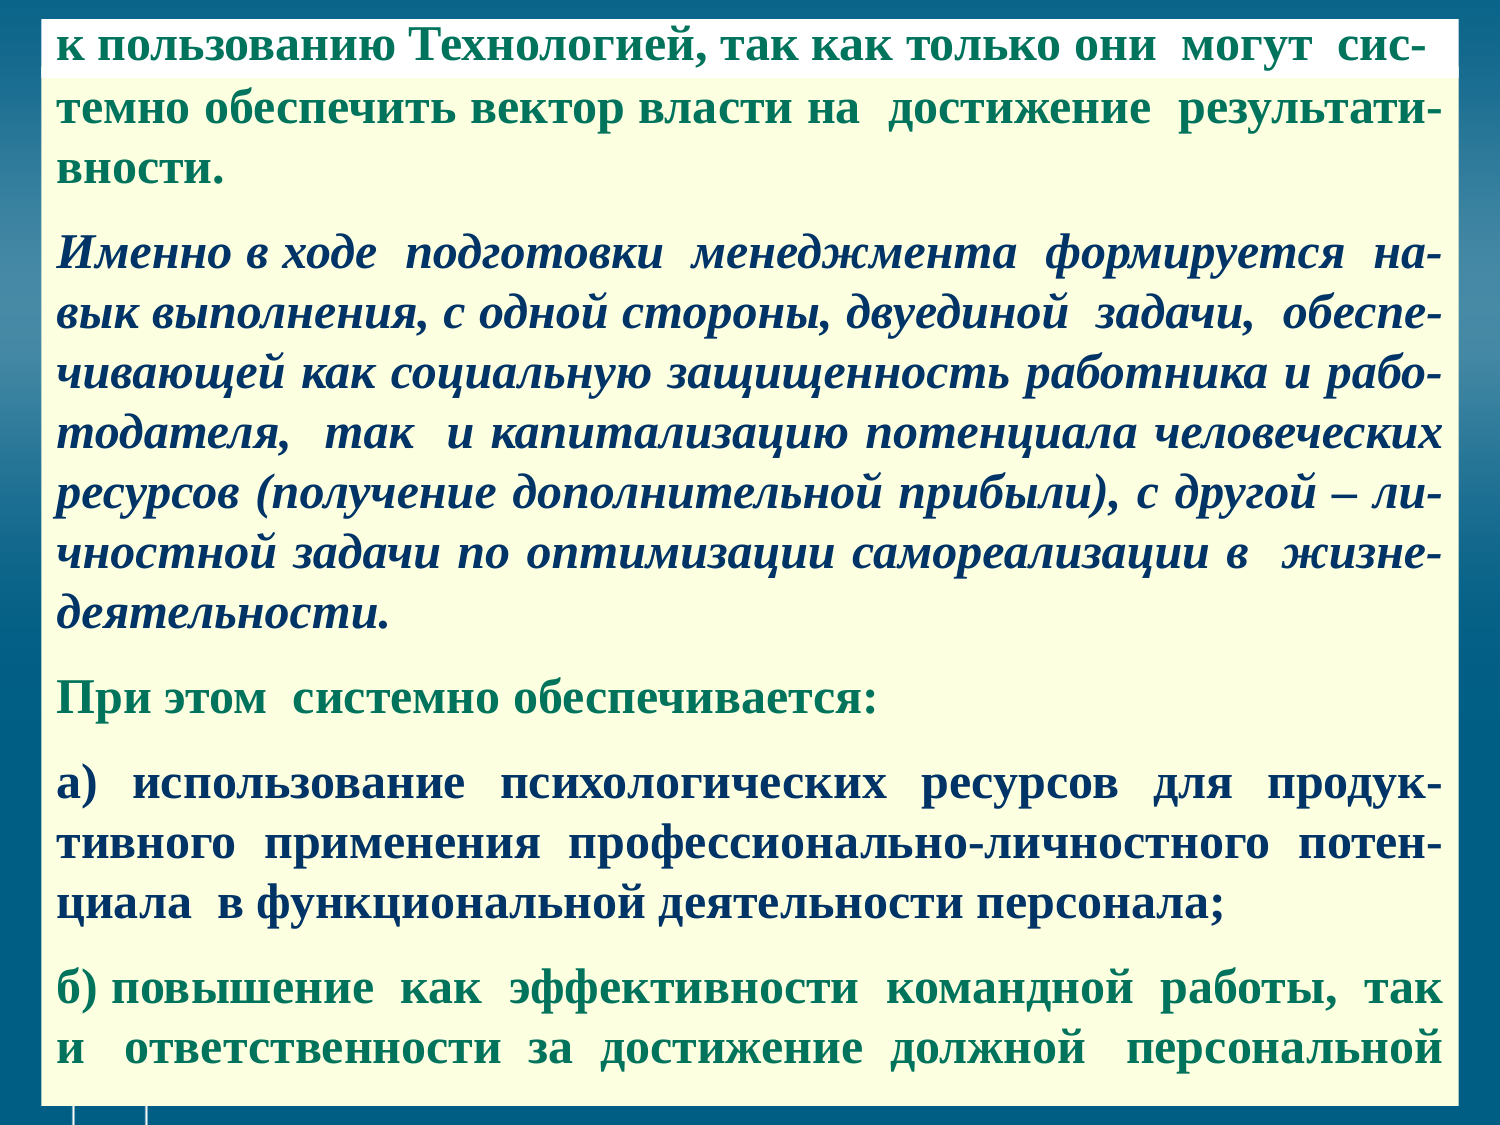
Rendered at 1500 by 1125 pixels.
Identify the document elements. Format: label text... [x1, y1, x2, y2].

picture [0, 11, 1500, 578]
title к пользованию Технологией, так как только они могут сис- [41, 18, 1459, 79]
list темно обеспечить вектор власти на достижение результати-вности. Именно в ходе подготовки менеджмента формируется на-вык выполнения, с одной стороны, двуединой задачи, обеспе-чивающей как социальную защищенность работника и рабо- тодателя, так и капитализацию потенциала человеческих ресурсов (получение дополнительной прибыли), с другой – ли-чностной задачи по оптимизации самореализации в жизне-деятельности. При этом системно обеспечивается: а) использование психологических ресурсов для продук-тивного применения профессионально-личностного потен-циала в функциональной деятельности персонала; б) повышение как эффективности командной работы, так и ответственности за достижение должной персональной [41, 79, 1459, 1107]
